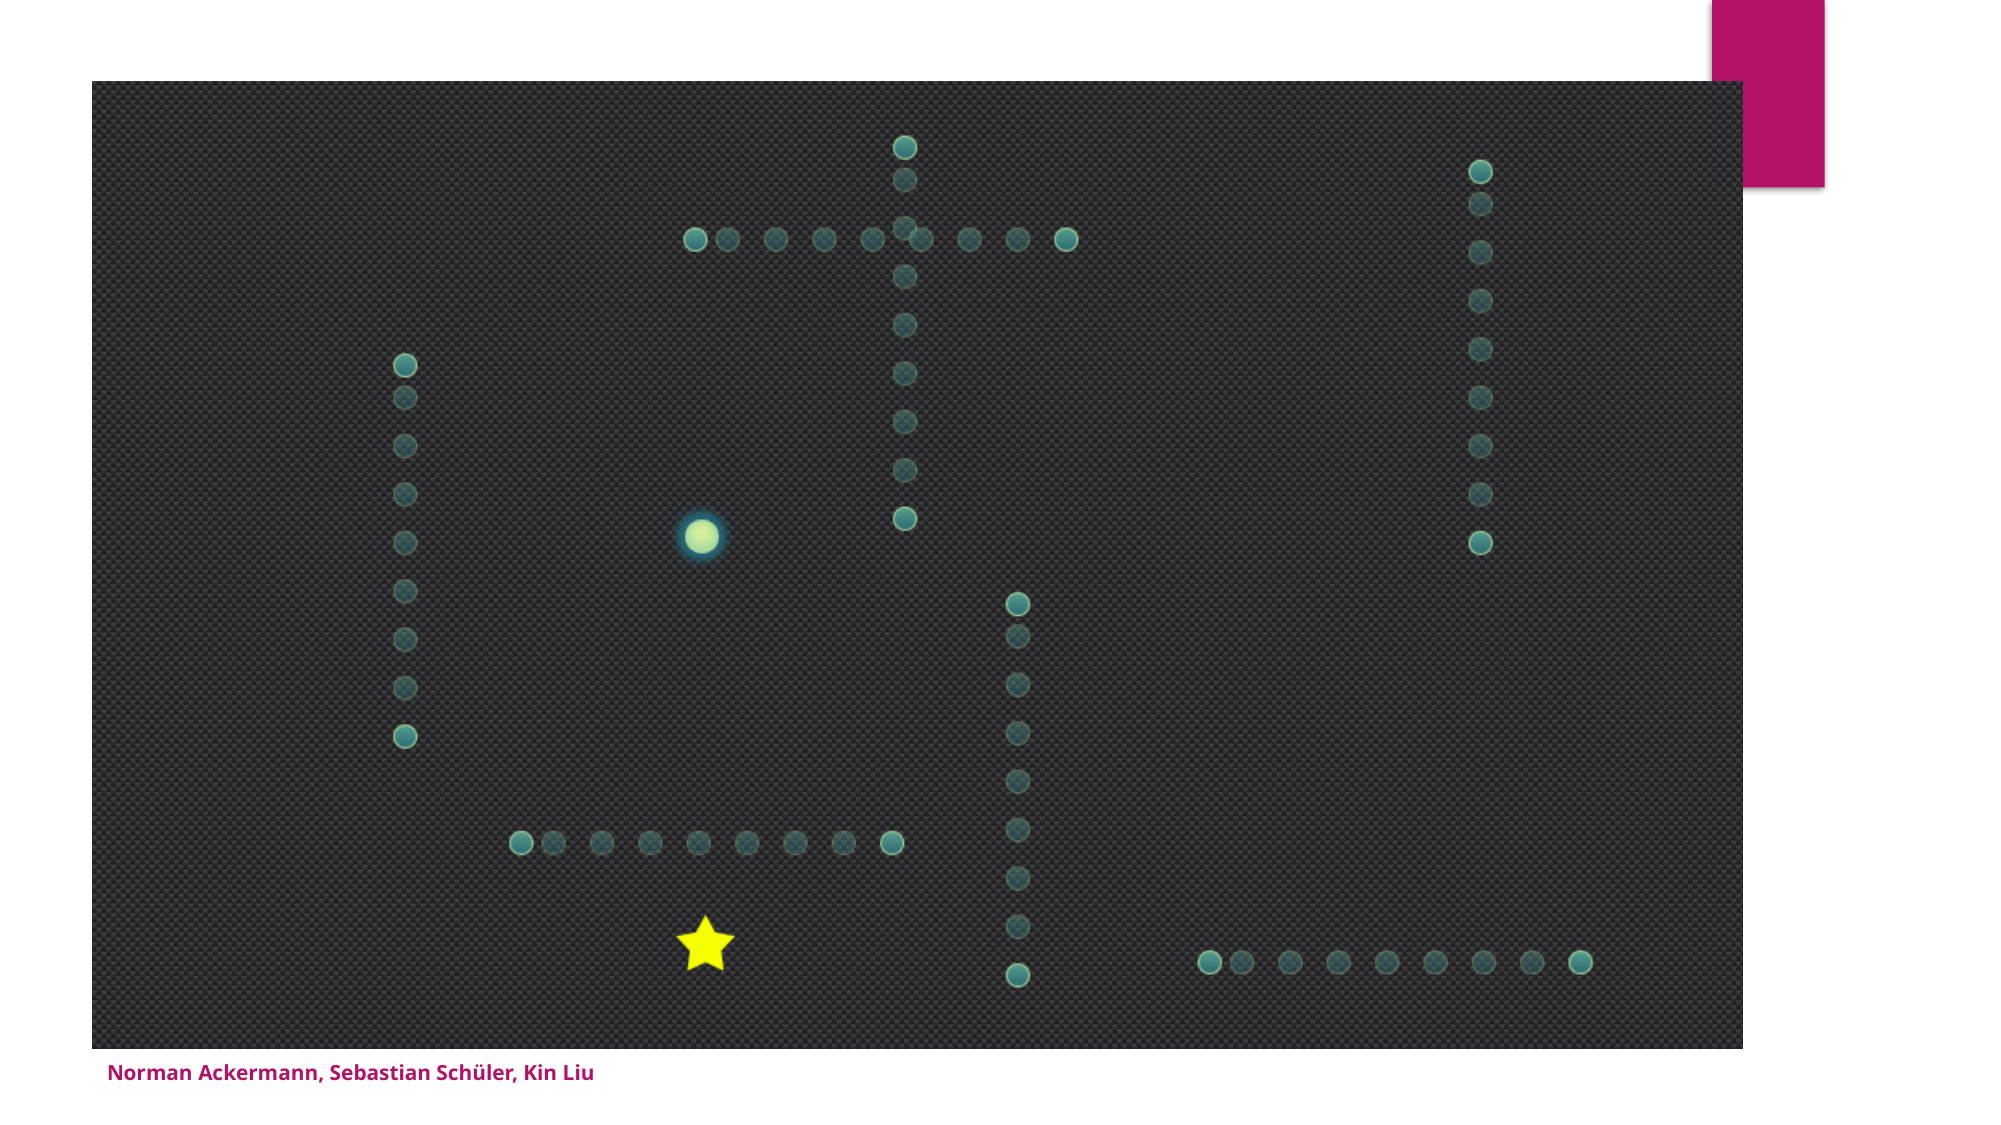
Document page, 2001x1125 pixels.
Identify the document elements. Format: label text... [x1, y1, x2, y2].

picture [91, 81, 1743, 1049]
footer Norman Ackermann, Sebastian Schüler, Kin Liu [92, 1059, 726, 1099]
